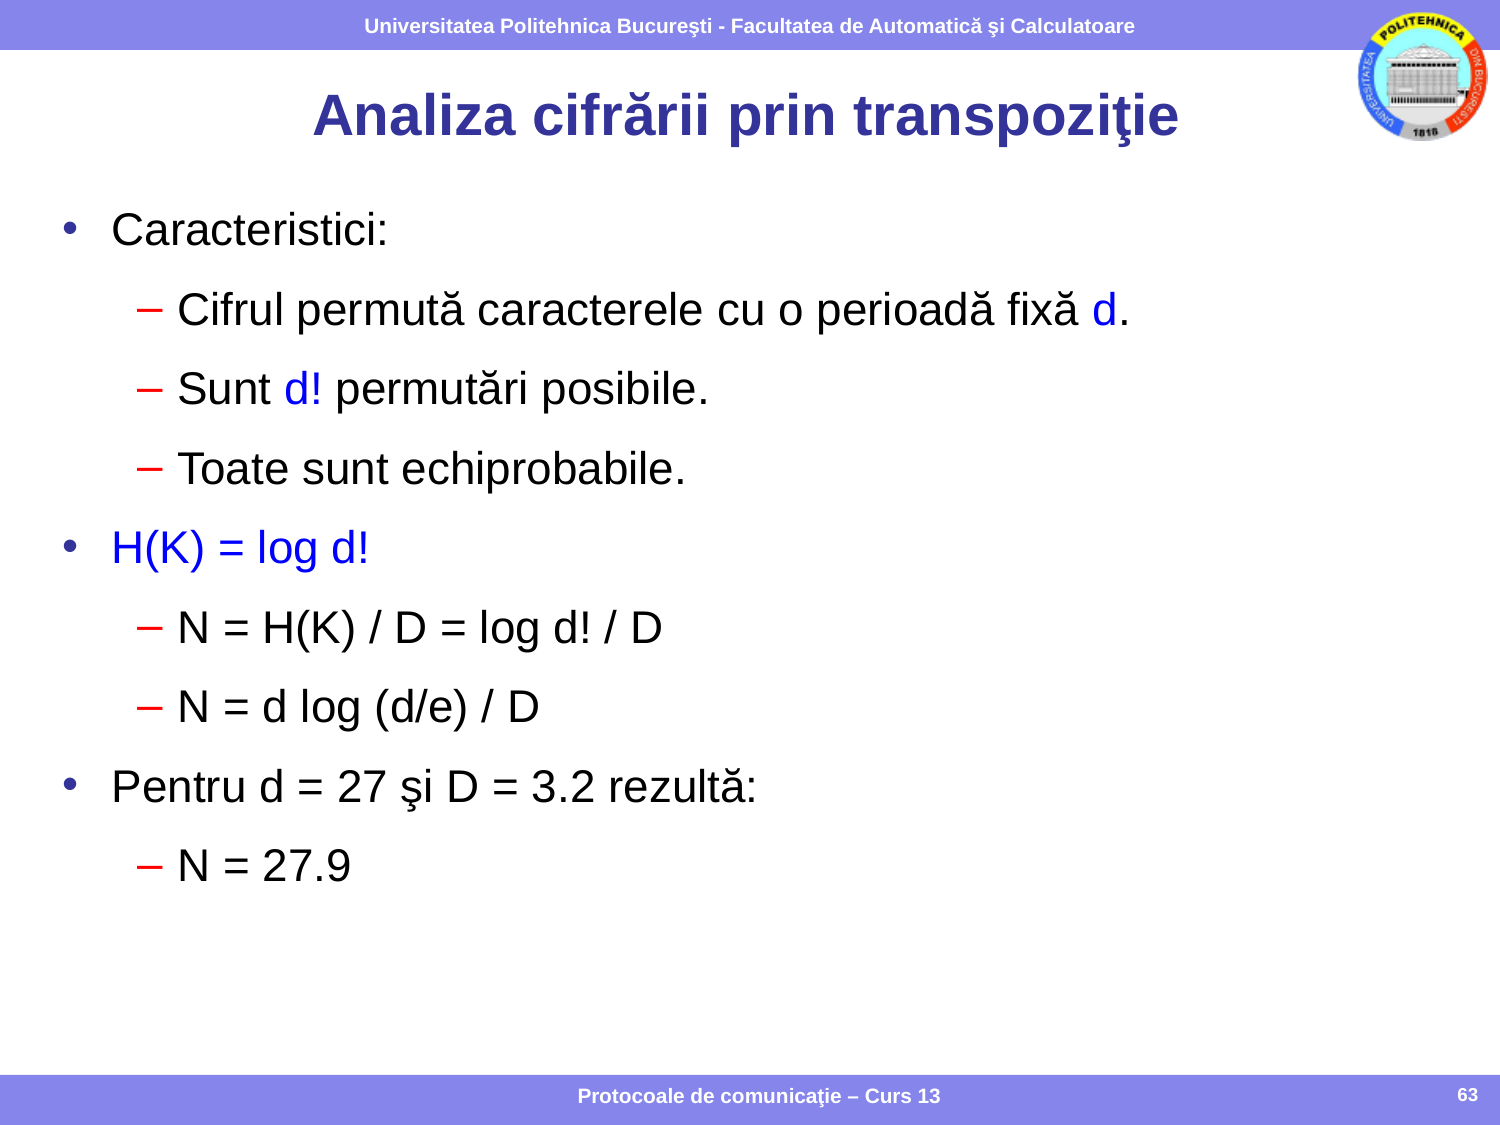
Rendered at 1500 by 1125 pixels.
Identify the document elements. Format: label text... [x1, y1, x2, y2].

slide_number 63 [1149, 1074, 1494, 1119]
footer Protocoale de comunicaţie – Curs 13 [387, 1074, 1131, 1119]
picture [1357, 12, 1488, 141]
list Caracteristici: Cifrul permută caracterele cu o perioadă fixă d. Sunt d! permutări posibile. Toate sunt echiprobabile. H(K) = log d! N = H(K) / D = log d! / D N = d log (d/e) / D Pentru d = 27 şi D = 3.2 rezultă: N = 27.9 [62, 200, 1431, 1029]
title Analiza cifrării prin transpoziţie [62, 74, 1431, 149]
